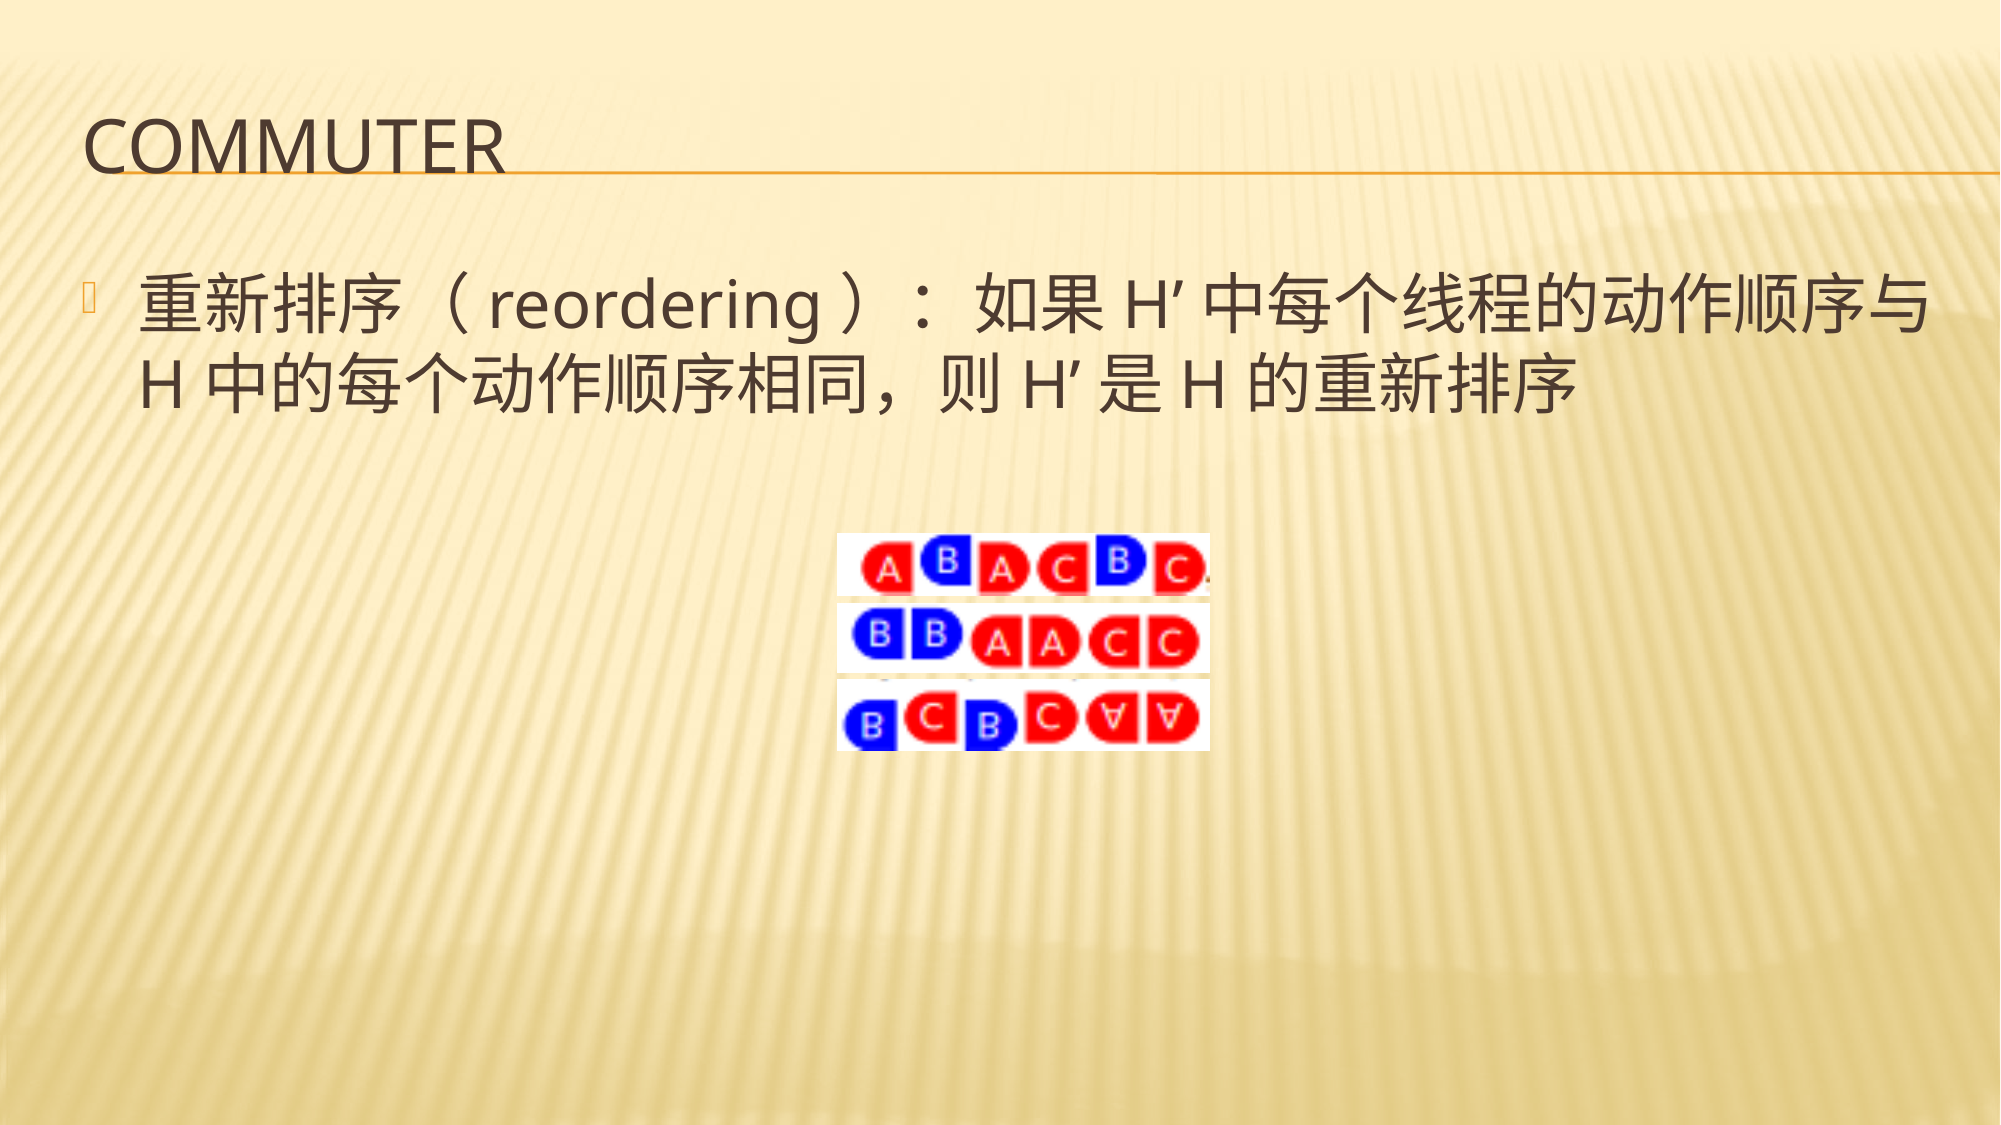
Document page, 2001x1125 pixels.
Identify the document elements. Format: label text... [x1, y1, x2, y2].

title COMMUTER [66, 75, 1967, 213]
picture [837, 602, 1210, 673]
picture [837, 532, 1210, 596]
list 重新排序（reordering）：如果H’中每个线程的动作顺序与H中的每个动作顺序相同，则H’是H的重新排序 [66, 254, 1967, 998]
picture [837, 679, 1210, 751]
